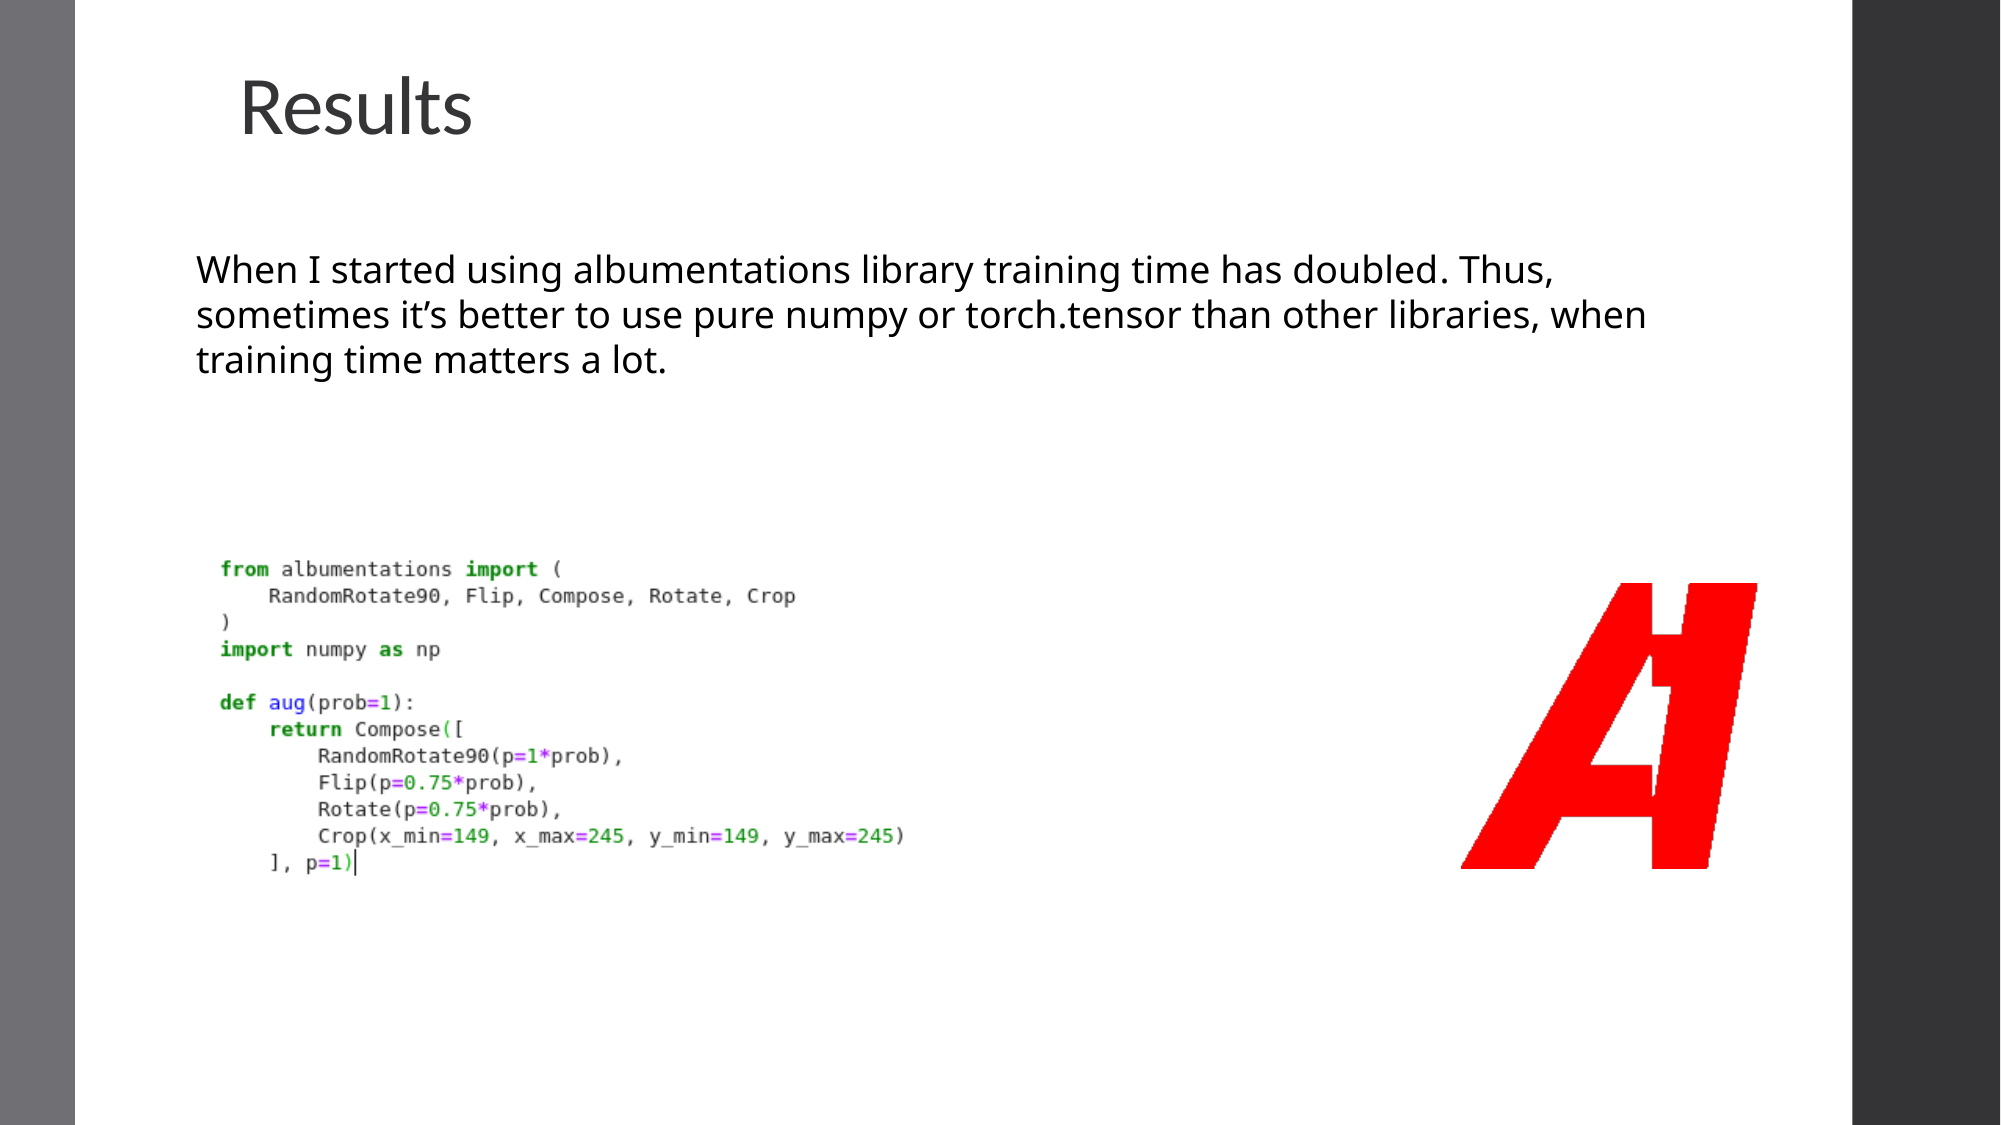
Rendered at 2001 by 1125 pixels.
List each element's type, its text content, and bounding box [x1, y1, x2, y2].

picture [1461, 583, 1759, 869]
text_box When I started using albumentations library training time has doubled. Thus, sometimes it’s better to use pure numpy or torch.tensor than other libraries, when training time matters a lot. [181, 239, 1718, 389]
picture [217, 545, 926, 887]
text_box Results [224, 55, 972, 174]
